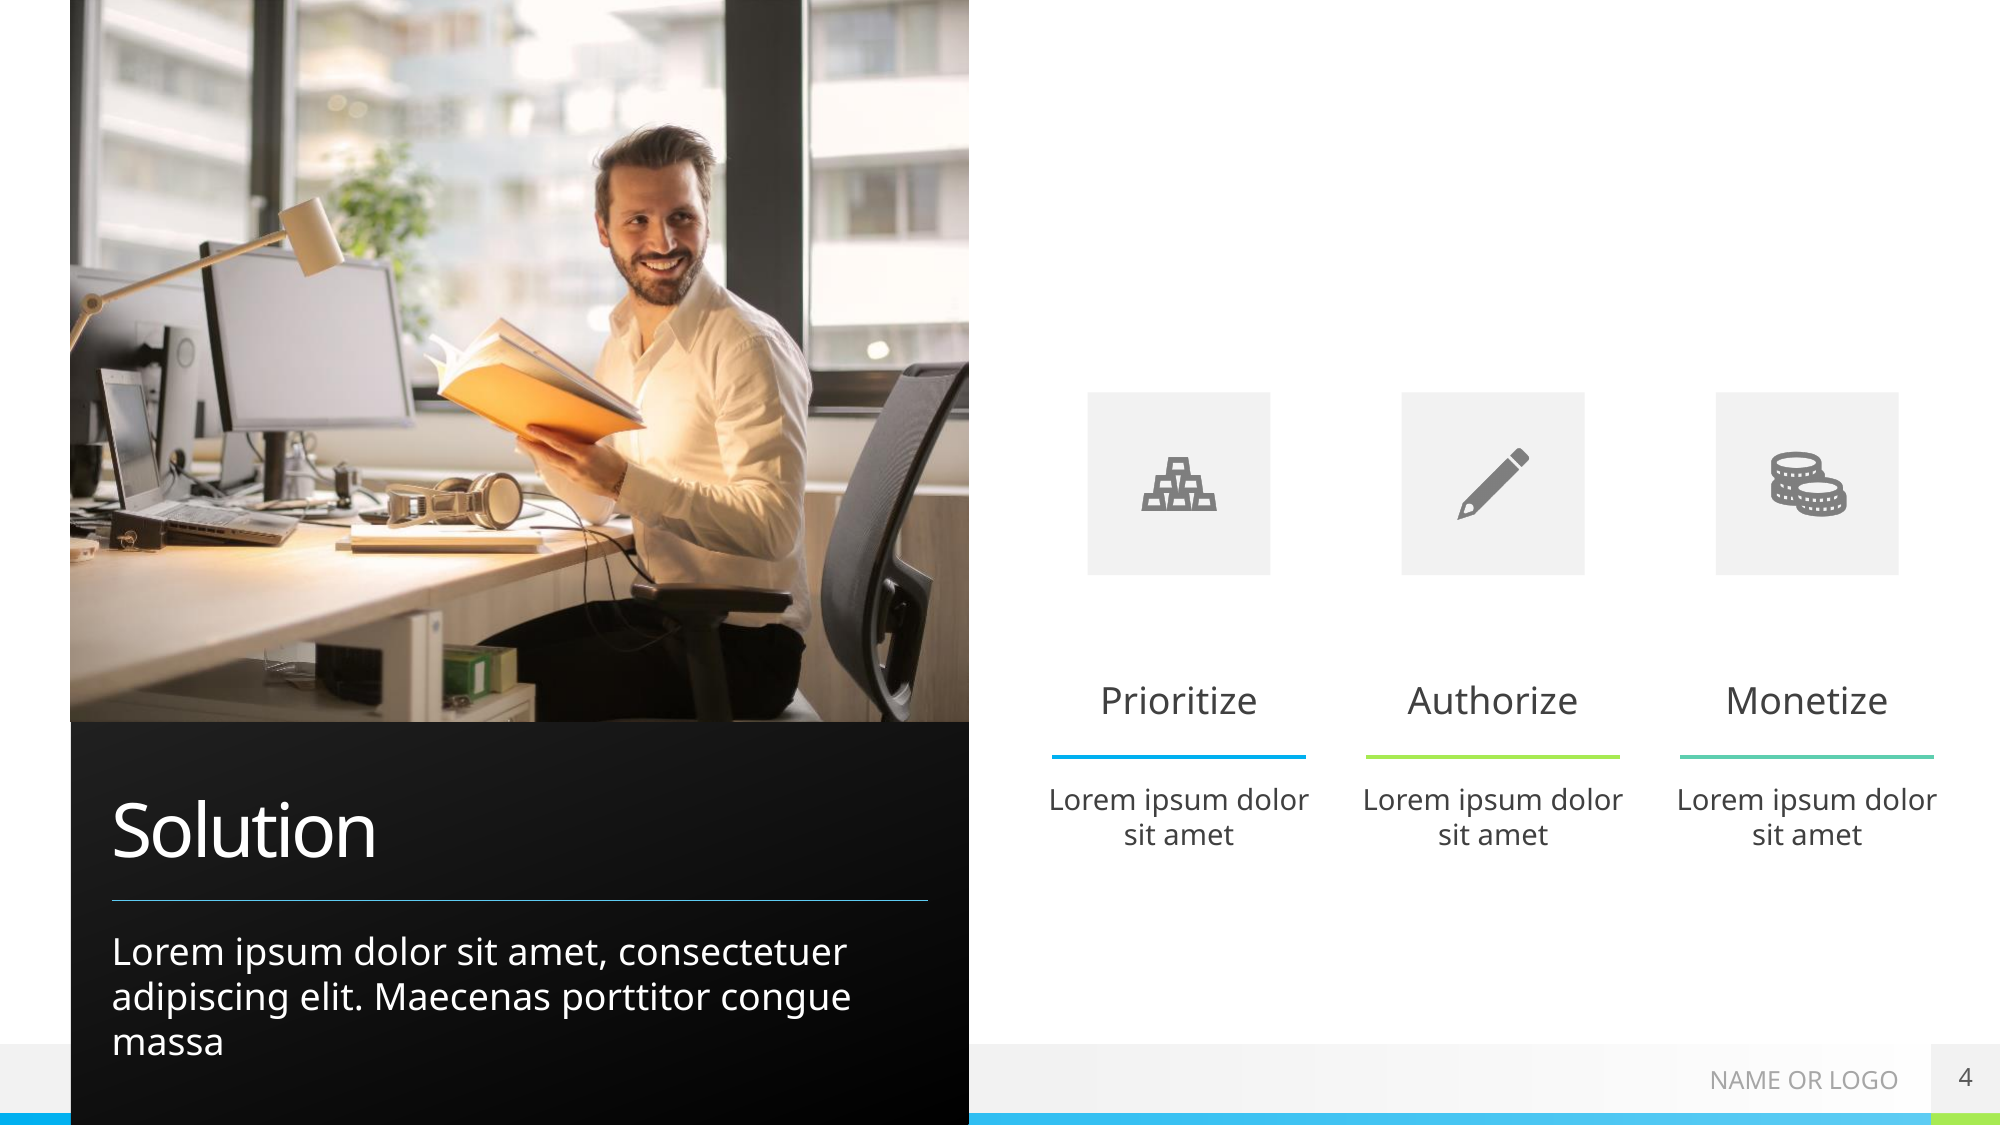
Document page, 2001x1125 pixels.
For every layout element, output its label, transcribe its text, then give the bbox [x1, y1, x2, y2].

picture [1136, 441, 1222, 527]
title Solution [111, 722, 928, 874]
picture [1764, 441, 1850, 527]
picture [1450, 441, 1536, 527]
list Monetize [1659, 677, 1955, 737]
list Authorize [1345, 677, 1641, 737]
text_box [1087, 391, 1271, 576]
list Lorem ipsum dolor sit amet [1659, 781, 1955, 900]
text_box [1401, 391, 1586, 576]
picture [70, 0, 969, 722]
list Lorem ipsum dolor sit amet, consectetuer adipiscing elit. Maecenas porttitor congue massa [111, 928, 928, 1045]
text_box [1715, 391, 1900, 576]
list Lorem ipsum dolor sit amet [1345, 781, 1641, 900]
list Prioritize [1031, 677, 1327, 737]
list Lorem ipsum dolor sit amet [1031, 781, 1327, 900]
slide_number 4 [1931, 1044, 2000, 1114]
